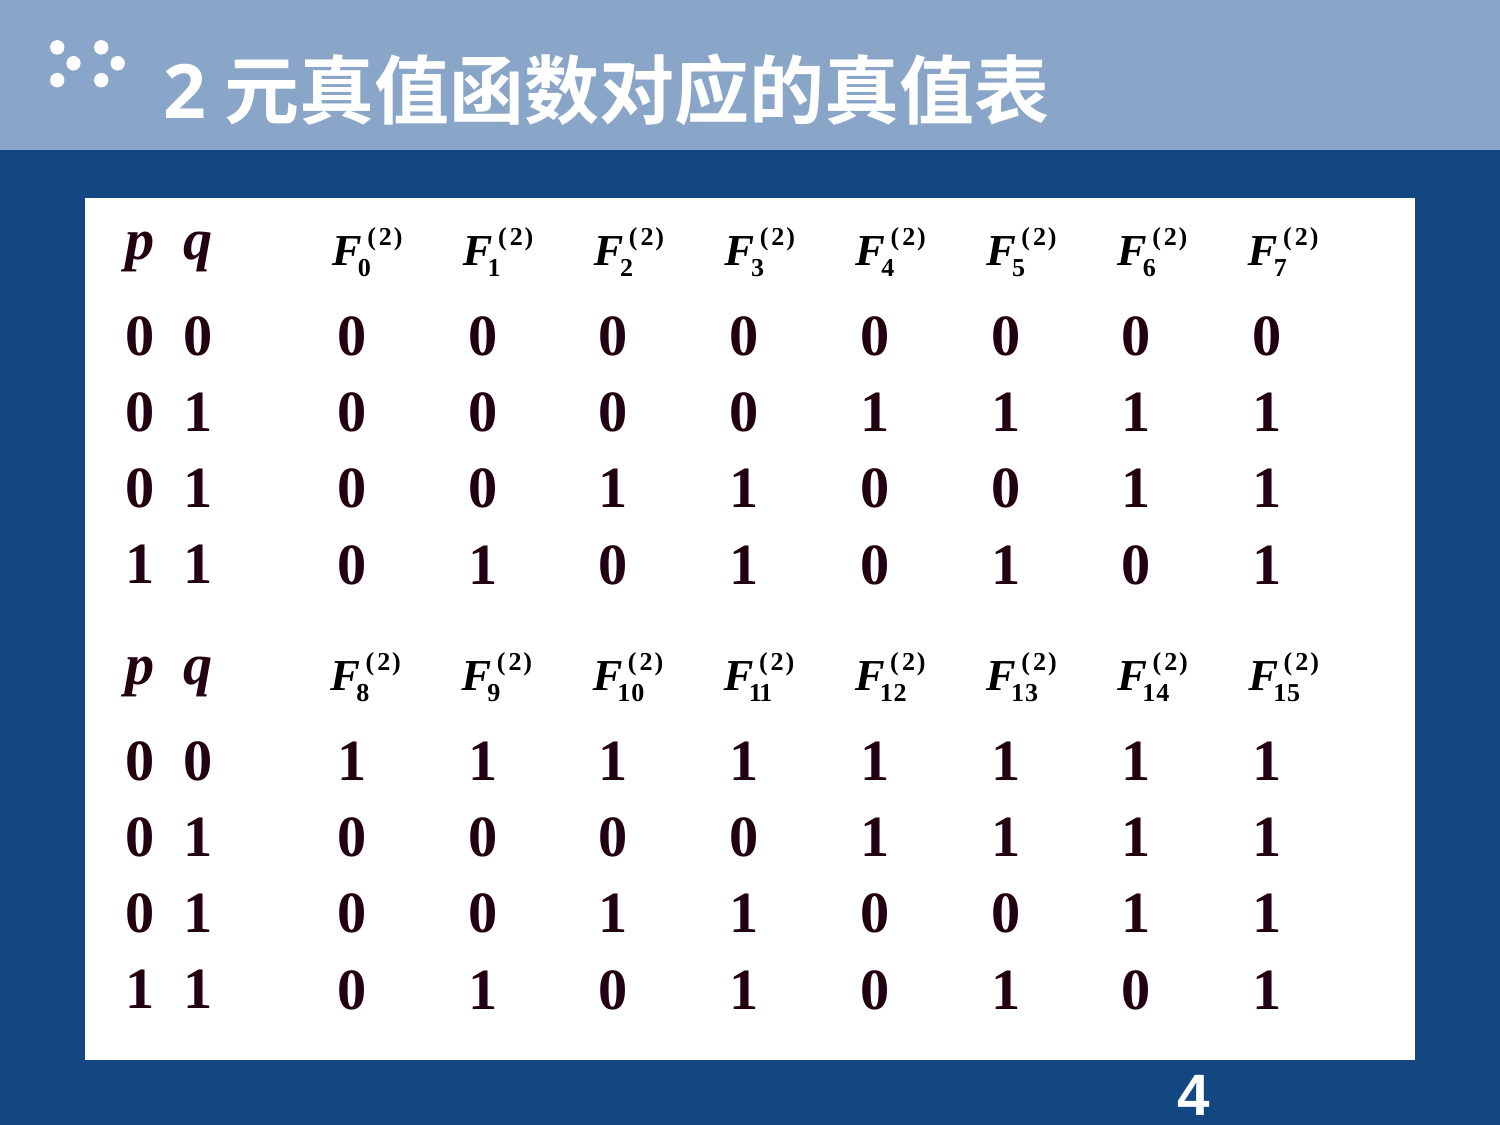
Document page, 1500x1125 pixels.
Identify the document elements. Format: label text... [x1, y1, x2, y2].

table_cell 0 0 0 0 0 0 0 0 0 0 0 0 1 1 1 1 0 0 1 1 0 0 1 1 0 1 0 1 0 1 0 1 [251, 297, 1410, 623]
table_cell 0 0 0 1 0 1 1 1 [90, 722, 249, 1056]
table_cell 0 0 0 1 0 1 1 1 [90, 297, 249, 623]
table_header p q [90, 202, 249, 295]
table_header [251, 627, 1410, 720]
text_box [324, 217, 1326, 288]
table_header [251, 202, 1410, 295]
table_header p q [90, 627, 249, 720]
text_box 2元真值函数对应的真值表 [143, 36, 1069, 142]
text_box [323, 642, 1327, 713]
slide_number 4 [1162, 1050, 1475, 1125]
table_cell 1 1 1 1 1 1 1 1 0 0 0 0 1 1 1 1 0 0 1 1 0 0 1 1 0 1 0 1 0 1 0 1 [251, 722, 1410, 1056]
